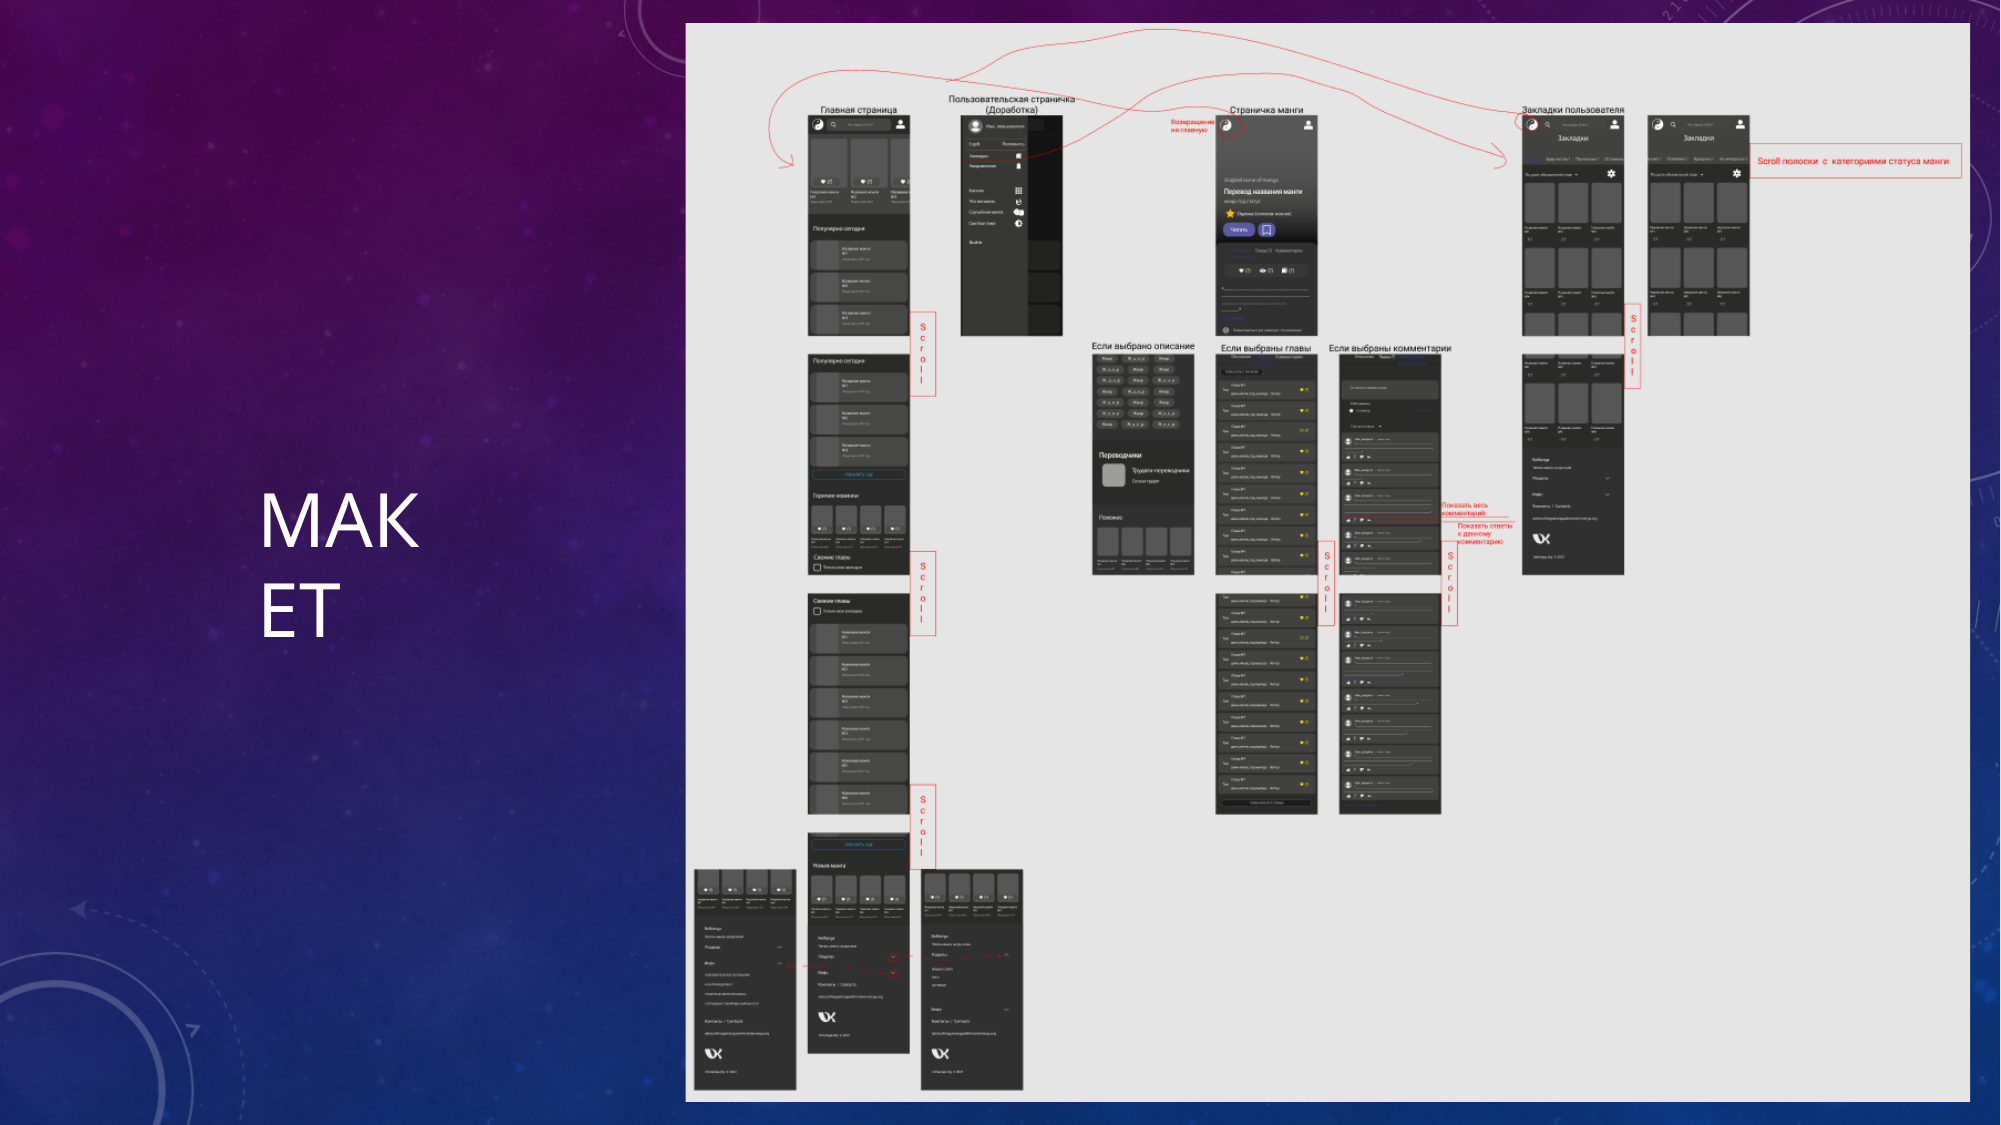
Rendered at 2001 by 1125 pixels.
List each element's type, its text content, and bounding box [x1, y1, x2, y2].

title Макет [242, 443, 450, 682]
picture [0, 0, 2001, 1125]
